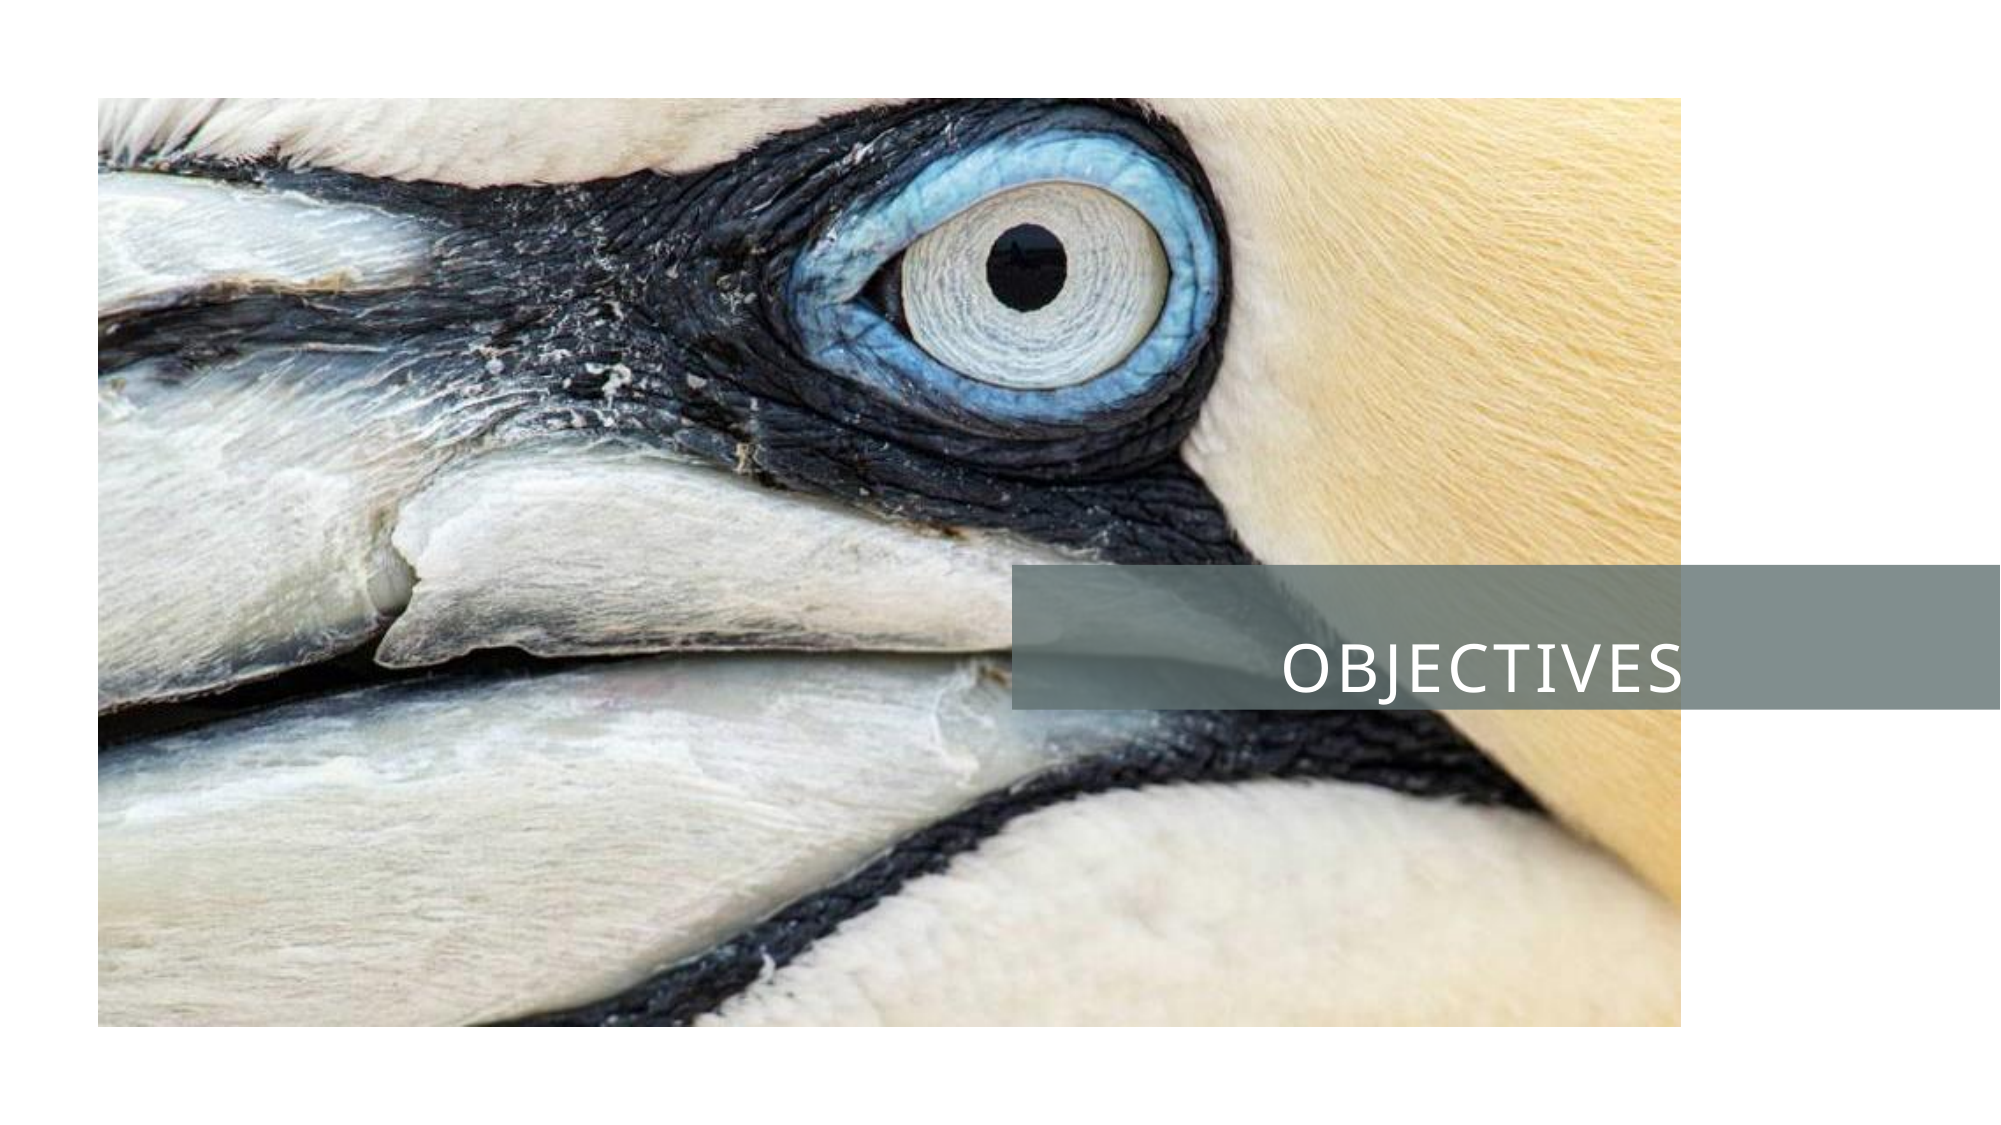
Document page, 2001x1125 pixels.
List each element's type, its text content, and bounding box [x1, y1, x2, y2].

title Objectives [1681, 564, 2000, 710]
picture [98, 98, 1681, 1027]
